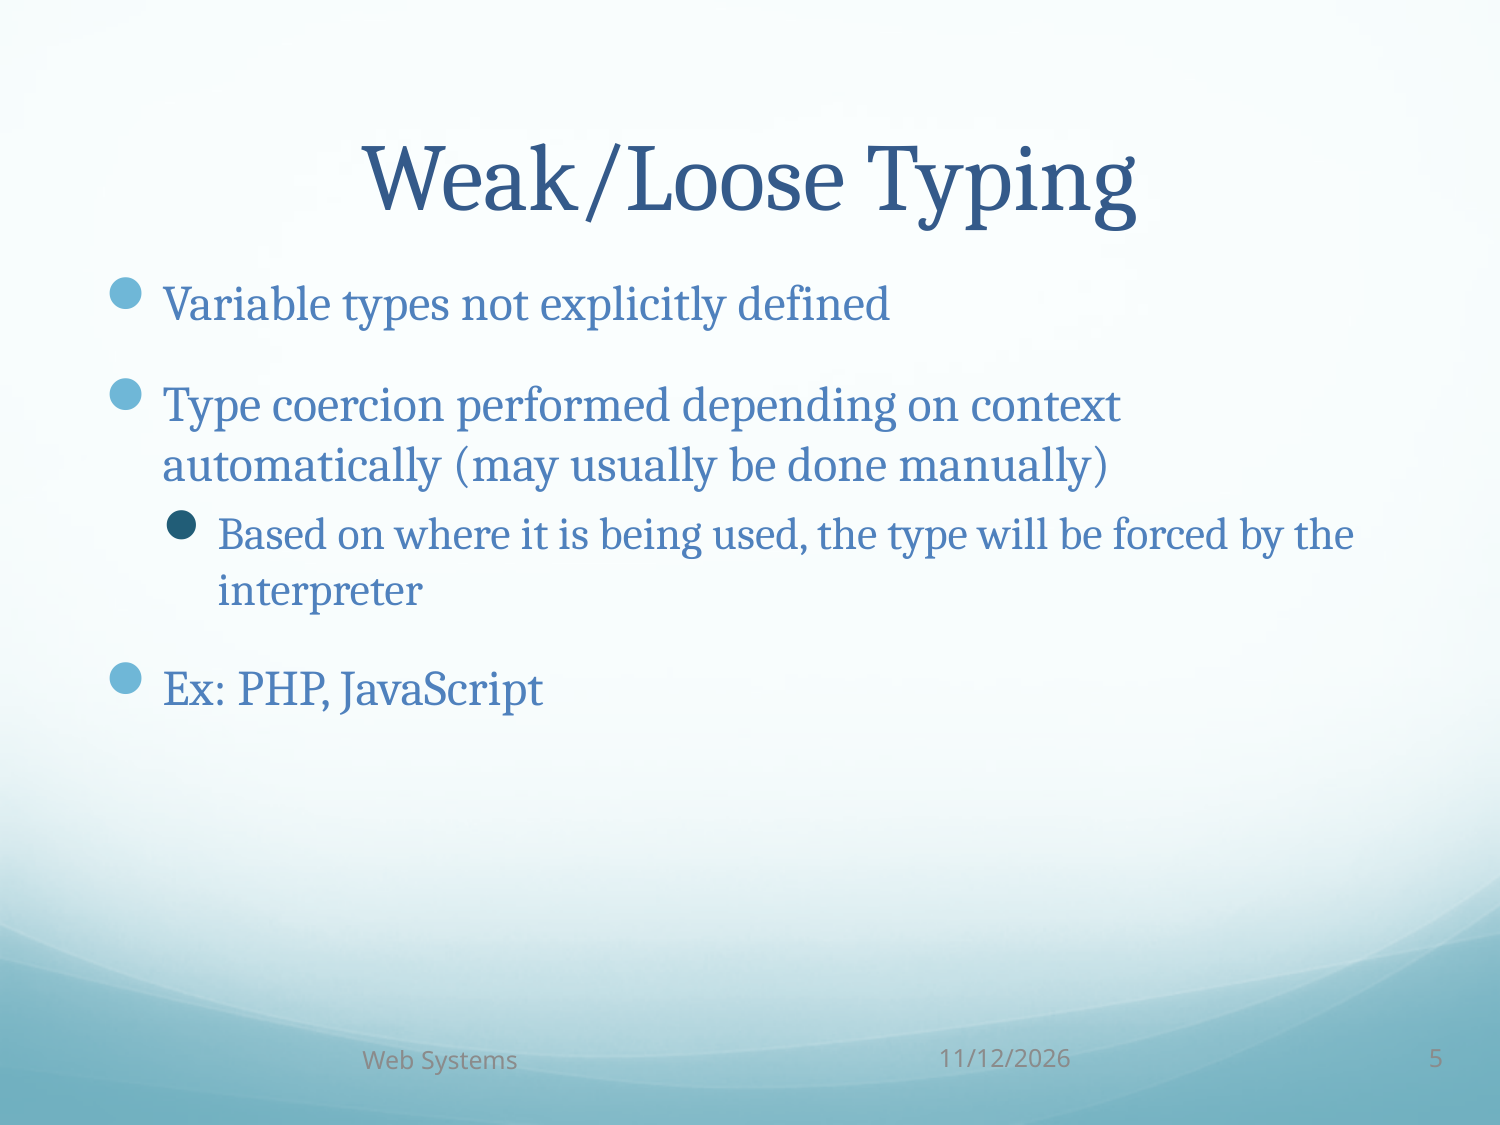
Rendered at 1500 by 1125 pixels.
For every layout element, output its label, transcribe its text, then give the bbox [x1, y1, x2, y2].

slide_number 5 [1295, 1029, 1459, 1090]
footer Web Systems [43, 1029, 838, 1090]
list Variable types not explicitly defined Type coercion performed depending on context automatically (may usually be done manually) Based on where it is being used, the type will be forced by the interpreter Ex: PHP, JavaScript [90, 262, 1410, 975]
title Weak/Loose Typing [90, 17, 1410, 237]
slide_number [923, 1029, 1274, 1090]
